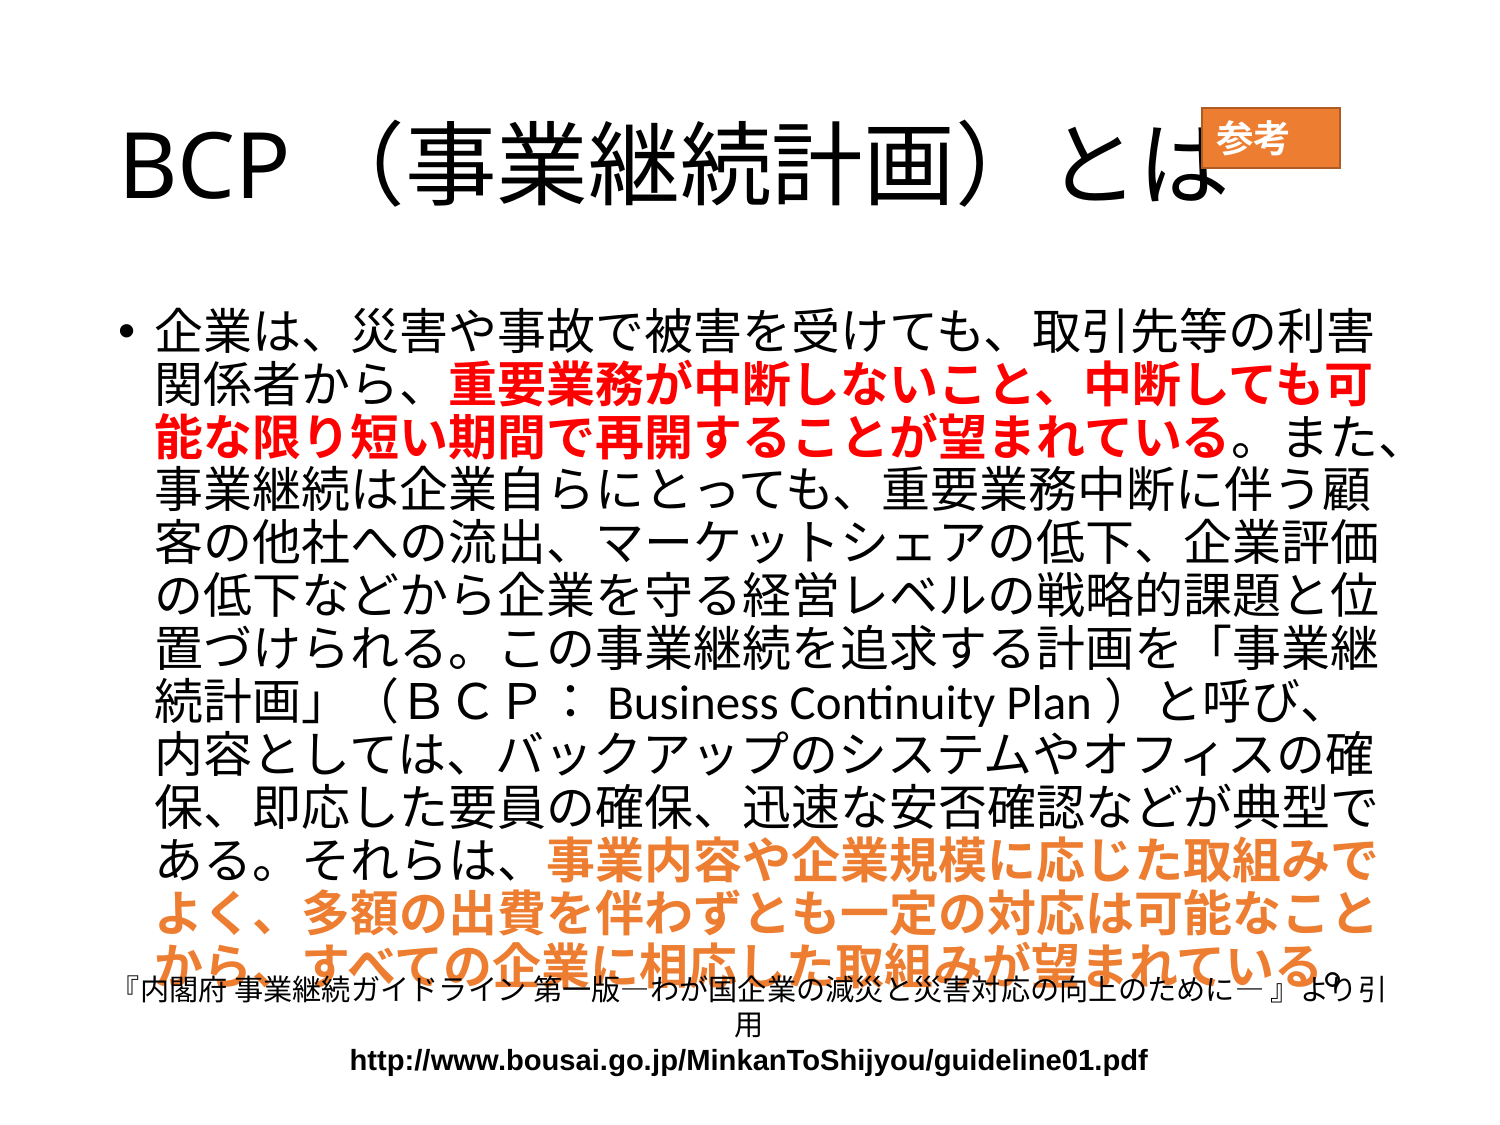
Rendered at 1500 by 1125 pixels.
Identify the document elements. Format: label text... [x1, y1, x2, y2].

list 企業は、災害や事故で被害を受けても、取引先等の利害関係者から、重要業務が中断しないこと、中断しても可能な限り短い期間で再開することが望まれている。また、事業継続は企業自らにとっても、重要業務中断に伴う顧客の他社への流出、マーケットシェアの低下、企業評価の低下などから企業を守る経営レベルの戦略的課題と位置づけられる。この事業継続を追求する計画を「事業継続計画」（ＢＣＰ：Business Continuity Plan）と呼び、内容としては、バックアップのシステムやオフィスの確保、即応した要員の確保、迅速な安否確認などが典型である。それらは、事業内容や企業規模に応じた取組みでよく、多額の出費を伴わずとも一定の対応は可能なことから、すべての企業に相応した取組みが望まれている。 [103, 299, 1397, 964]
text_box 参考 [1201, 107, 1341, 169]
title BCP（事業継続計画）とは [103, 59, 1397, 278]
text_box 『内閣府 事業継続ガイドライン 第一版―わが国企業の減災と災害対応の向上のために― 』より引用 http://www.bousai.go.jp/MinkanToShijyou/guideline01.pdf [88, 964, 1410, 1084]
